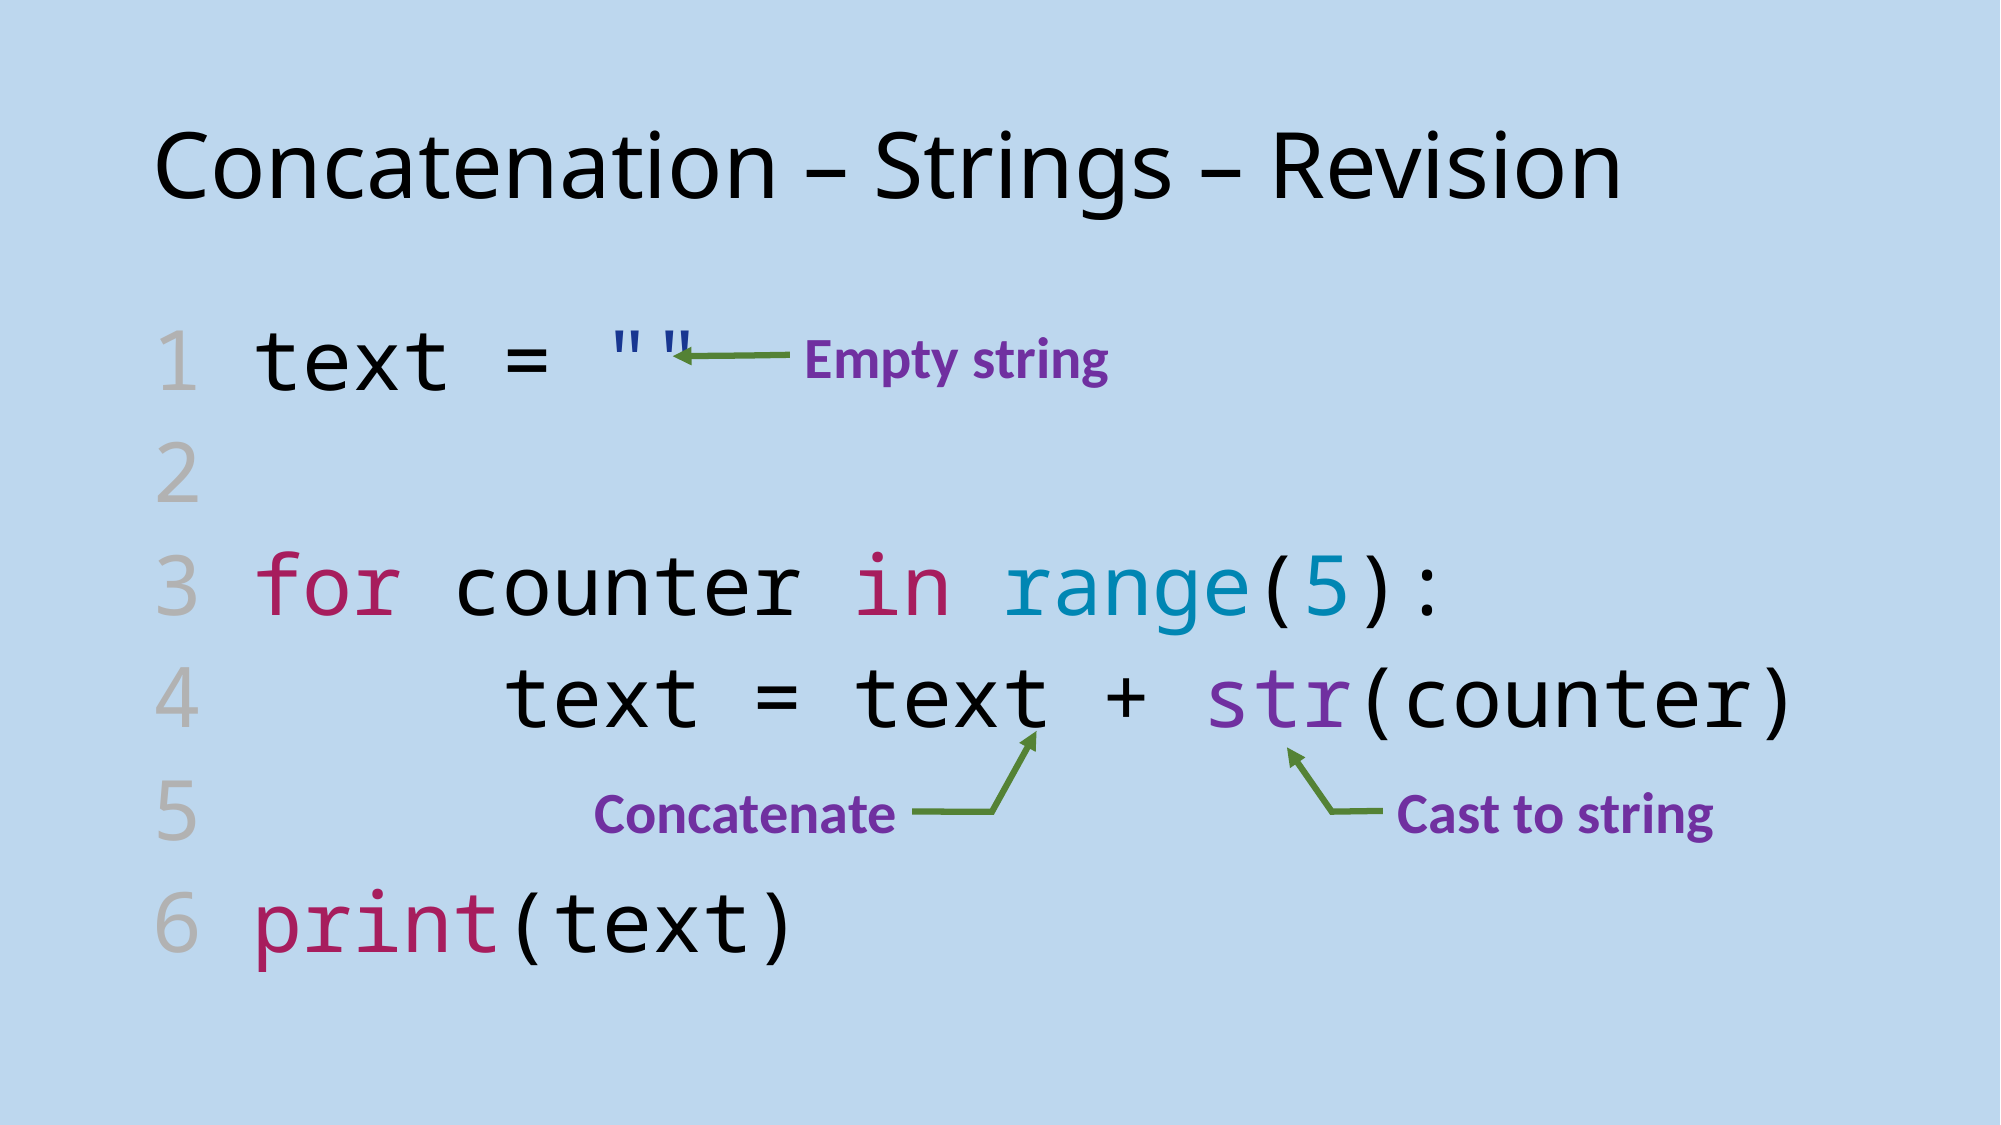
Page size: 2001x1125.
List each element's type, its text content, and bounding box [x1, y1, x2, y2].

list 1 text = "" 2 3 for counter in range(5): 4 text = text + str(counter) 5 6 print(text) [137, 299, 1863, 1014]
text_box Cast to string [1286, 747, 1737, 846]
text_box Concatenate [572, 730, 1037, 846]
text_box Empty string [672, 318, 1130, 392]
title Concatenation – Strings – Revision [137, 59, 1863, 278]
